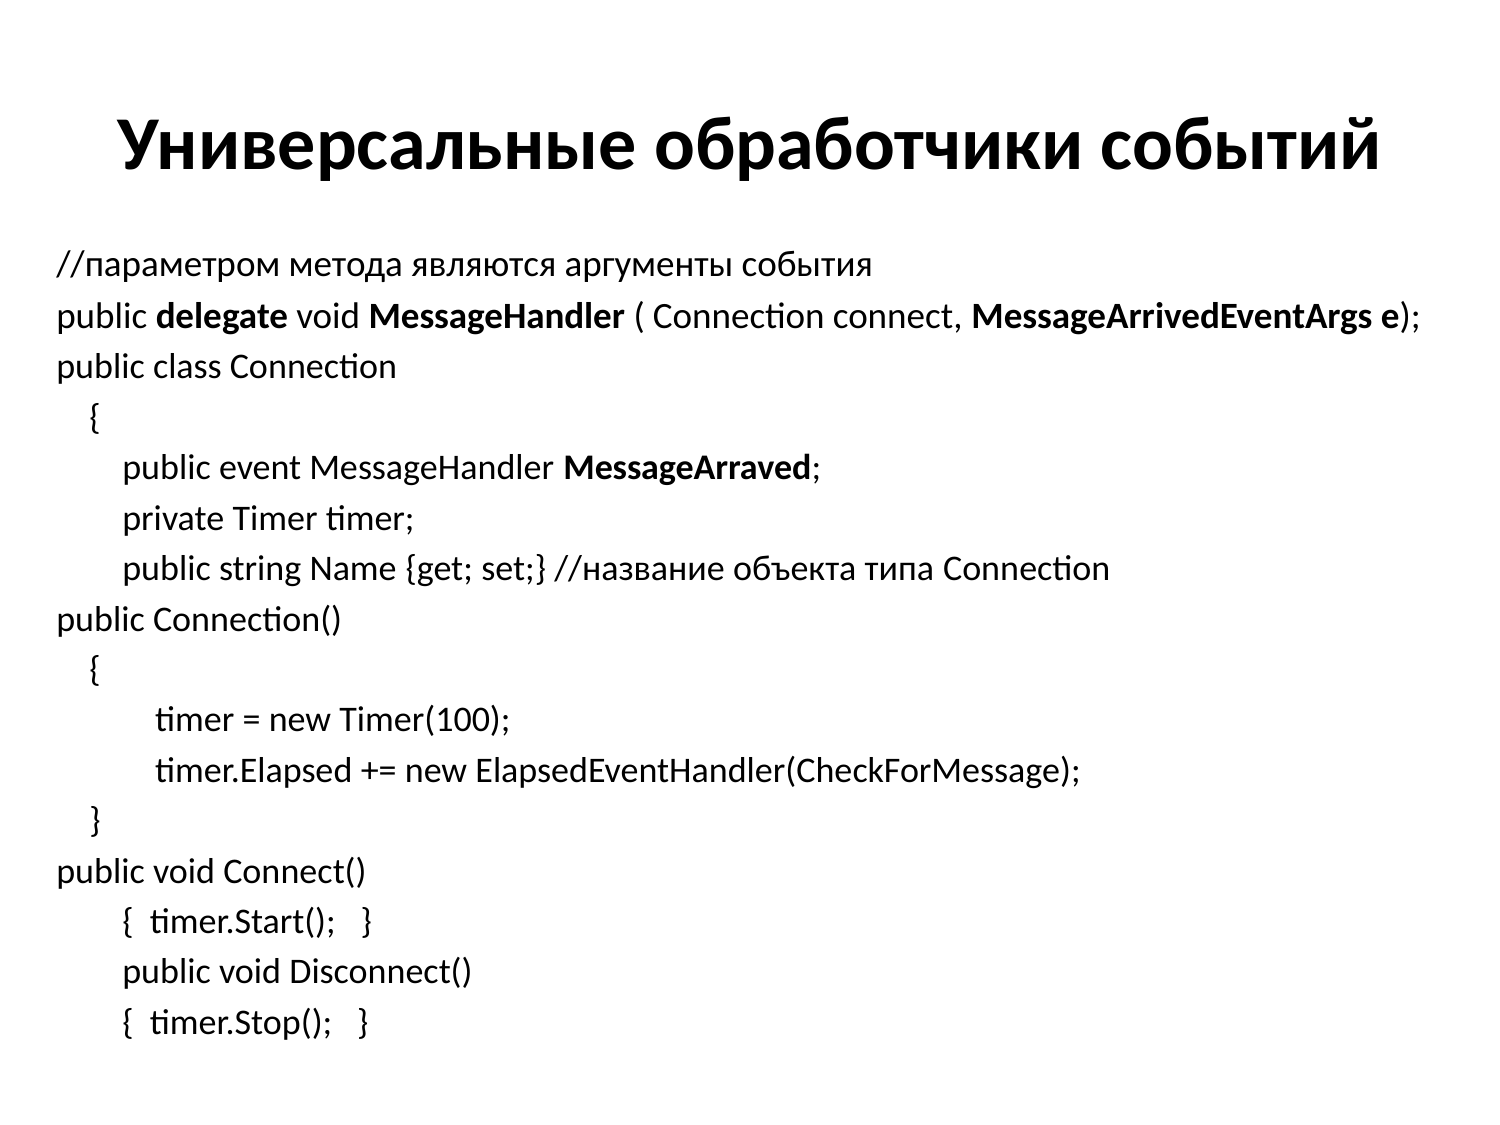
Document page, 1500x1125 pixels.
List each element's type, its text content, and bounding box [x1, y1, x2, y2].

list //параметром метода являются аргументы события public delegate void MessageHandler ( Connection connect, MessageArrivedEventArgs e); public class Connection { public event MessageHandler MessageArraved; private Timer timer; public string Name {get; set;} //название объекта типа Connection public Connection() { timer = new Timer(100); timer.Elapsed += new ElapsedEventHandler(CheckForMessage); } public void Connect() { timer.Start(); } public void Disconnect() { timer.Stop(); } [41, 231, 1459, 1059]
title Универсальные обработчики событий [75, 45, 1425, 231]
